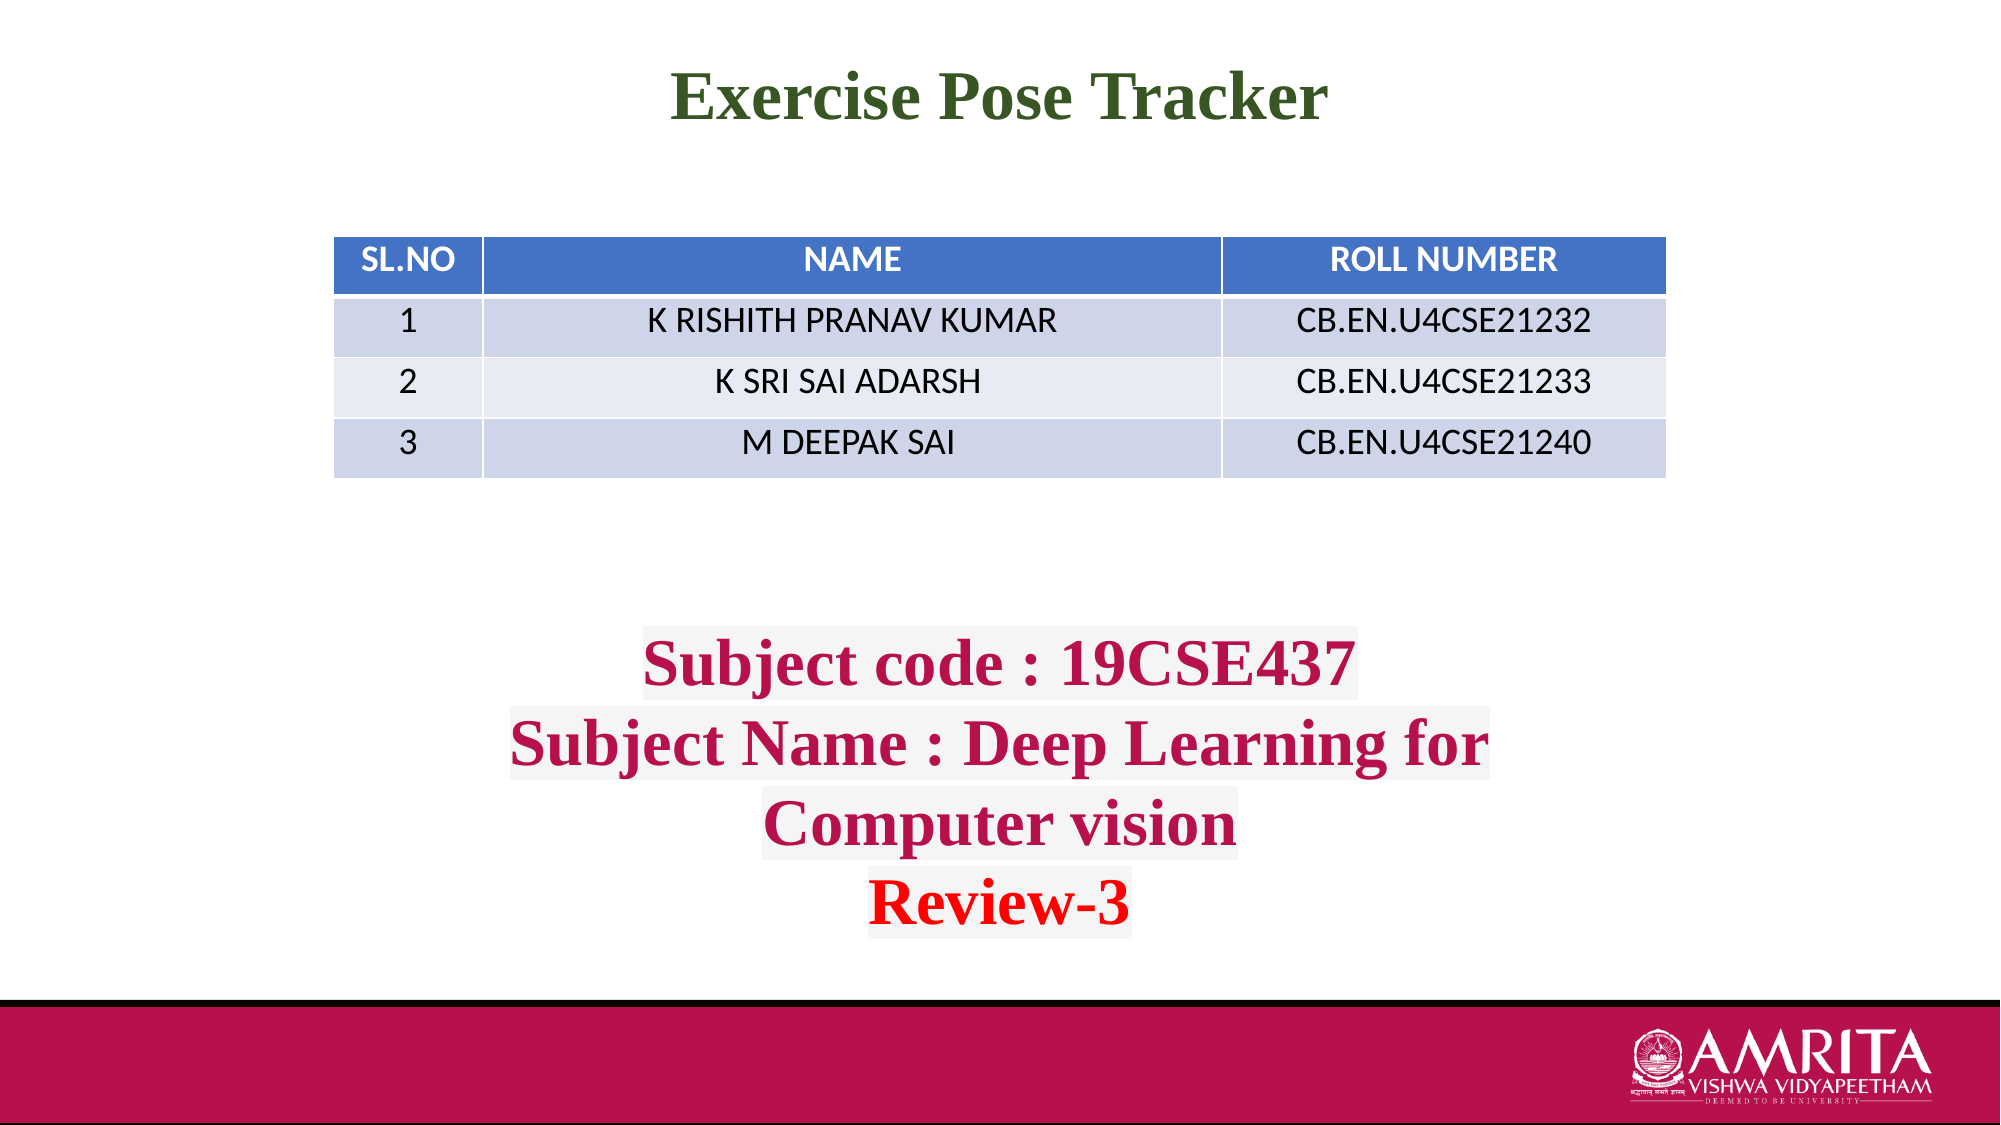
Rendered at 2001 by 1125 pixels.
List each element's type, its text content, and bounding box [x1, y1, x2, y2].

table_cell M DEEPAK SAI [484, 419, 1221, 478]
table_cell 1 [334, 299, 482, 357]
table_cell 2 [334, 358, 482, 417]
table_cell CB.EN.U4CSE21233 [1223, 358, 1666, 417]
title Exercise Pose Tracker [17, 0, 1983, 142]
table_header NAME [484, 237, 1221, 294]
table_cell K RISHITH PRANAV KUMAR [484, 299, 1221, 357]
table_header SL.NO [334, 237, 482, 294]
picture [1622, 1011, 1940, 1113]
table_cell 3 [334, 419, 482, 478]
text_box Subject code : 19CSE437 Subject Name : Deep Learning for Computer vision Review-3 [394, 611, 1606, 946]
table_header ROLL NUMBER [1223, 237, 1666, 294]
table_cell CB.EN.U4CSE21240 [1223, 419, 1666, 478]
table_cell K SRI SAI ADARSH [484, 358, 1221, 417]
table_cell CB.EN.U4CSE21232 [1223, 299, 1666, 357]
